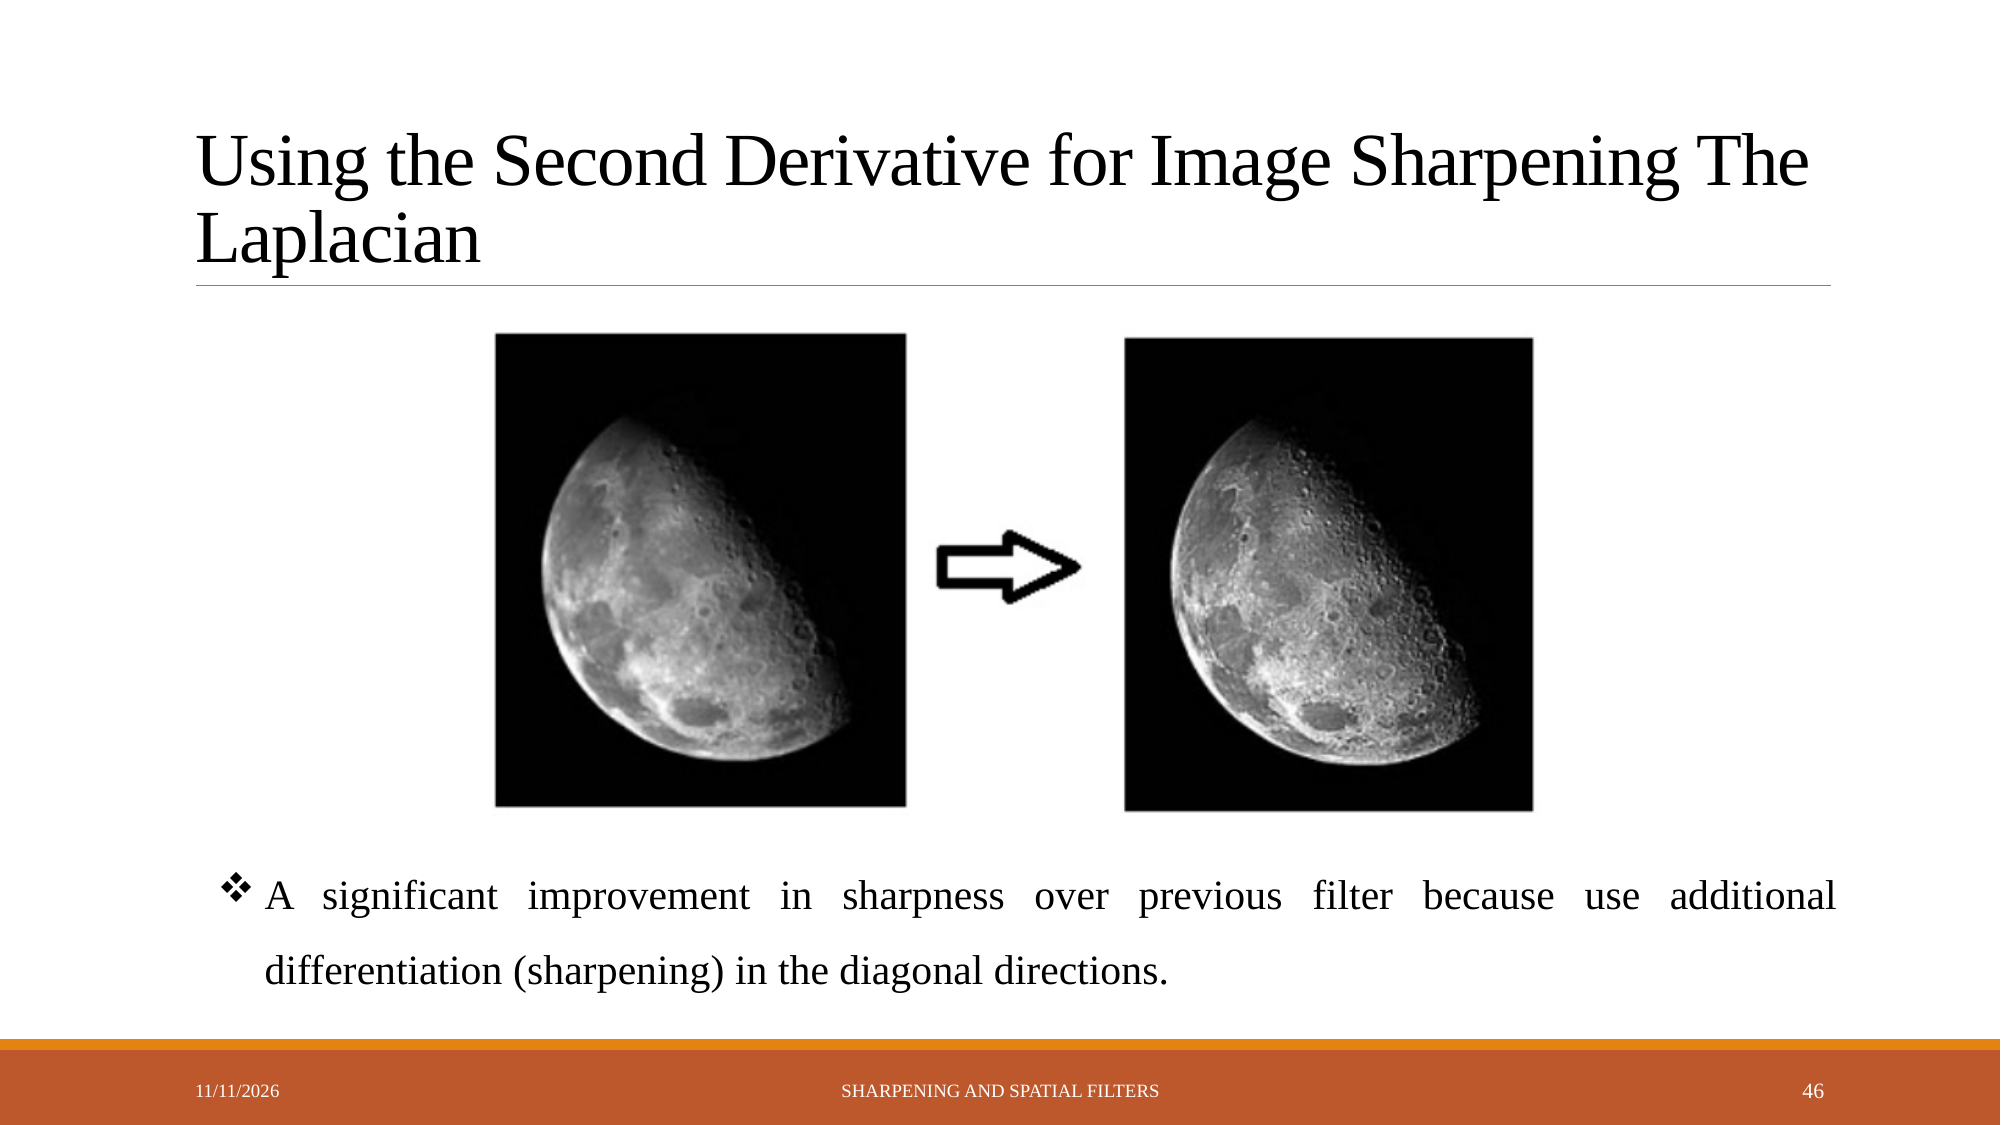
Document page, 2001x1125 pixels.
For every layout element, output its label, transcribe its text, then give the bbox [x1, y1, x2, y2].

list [431, 302, 1579, 867]
footer Sharpening and Spatial Filters [604, 1059, 1396, 1120]
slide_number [180, 1059, 586, 1120]
text_box A significant improvement in sharpness over previous filter because use additional differentiation (sharpening) in the diagonal directions. [203, 835, 1853, 1125]
slide_number 46 [1624, 1059, 1840, 1120]
title Using the Second Derivative for Image Sharpening The Laplacian [180, 47, 1830, 285]
